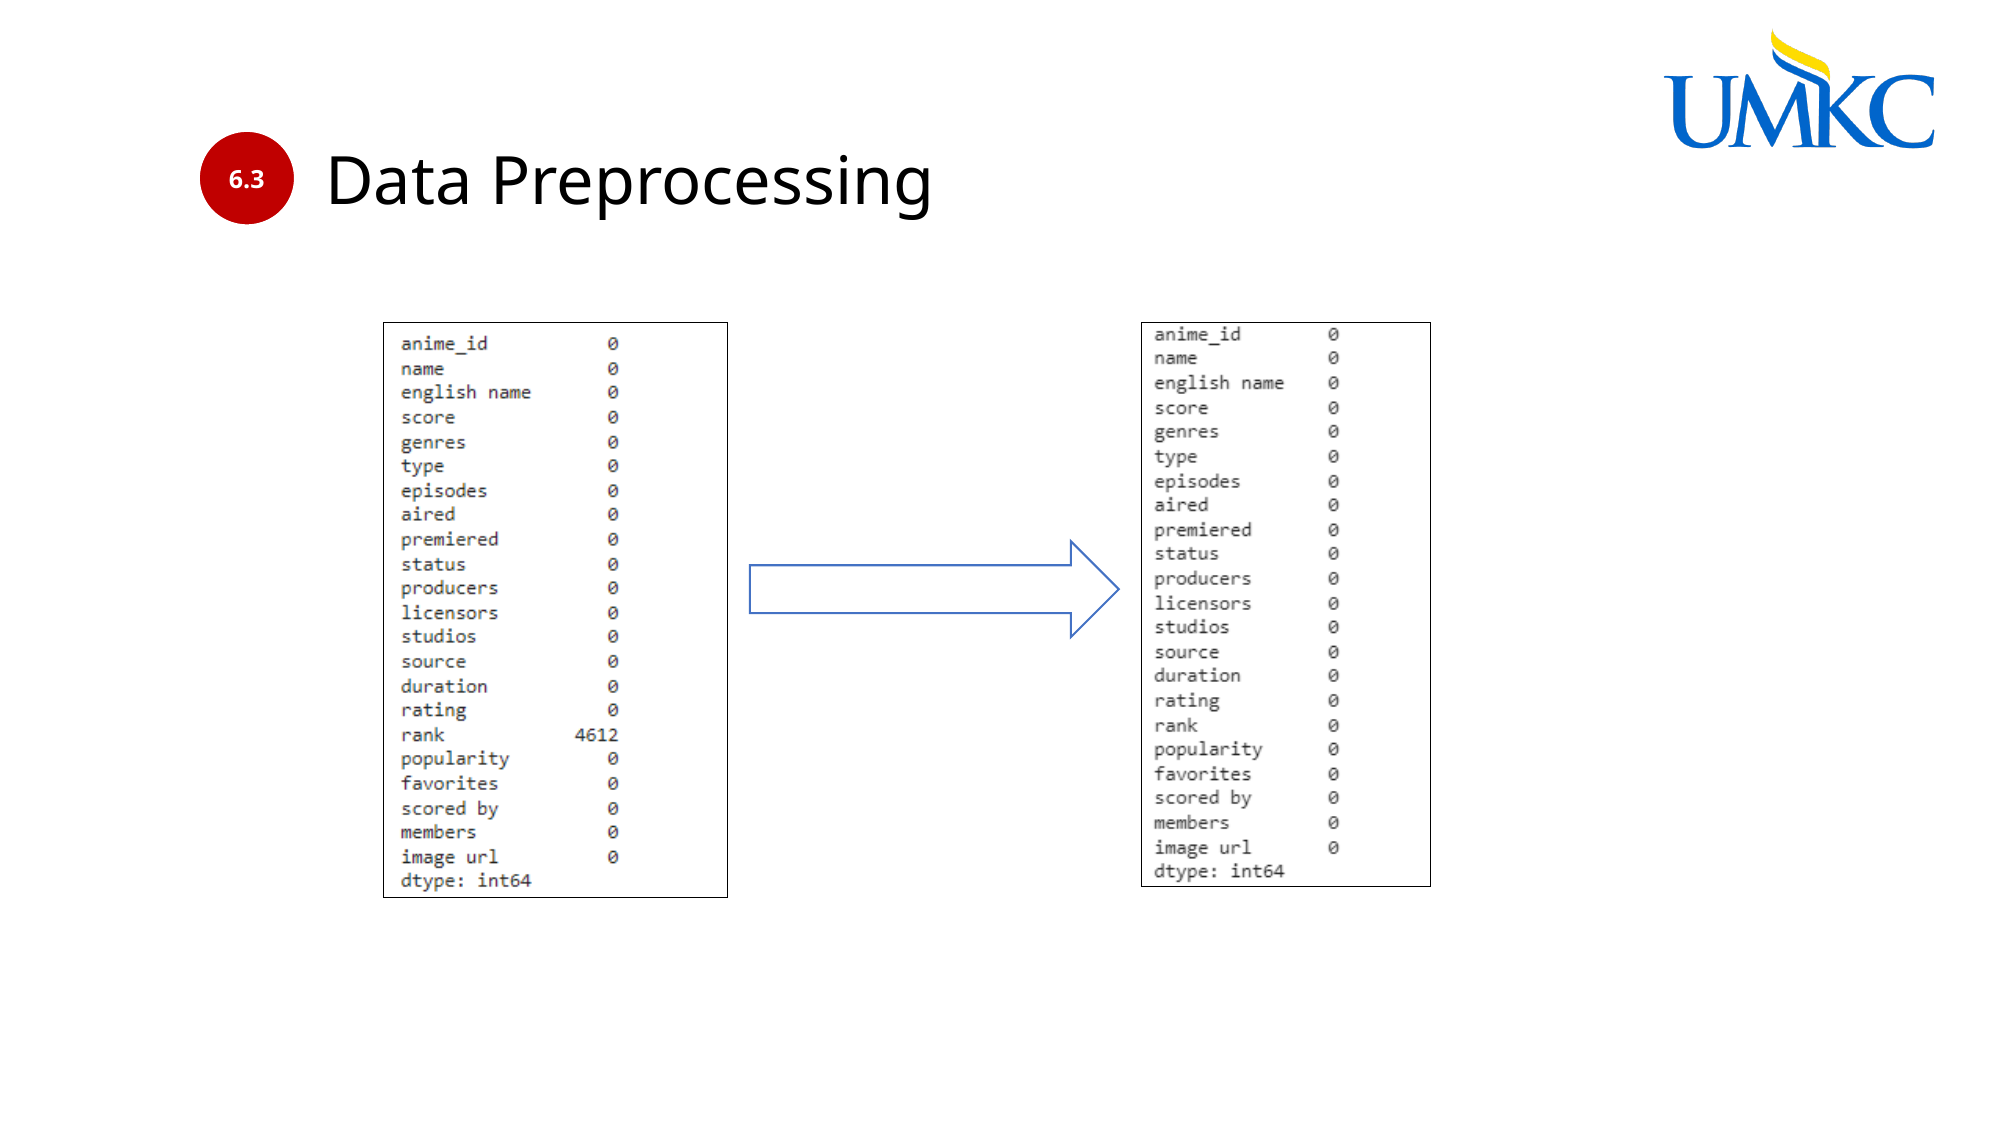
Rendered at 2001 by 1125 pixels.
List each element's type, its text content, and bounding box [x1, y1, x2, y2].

picture [383, 322, 728, 898]
picture [1141, 322, 1431, 887]
text_box 6.3 [197, 129, 297, 227]
picture [1663, 27, 1935, 149]
text_box Data Preprocessing [310, 130, 1392, 226]
text_box [748, 538, 1121, 640]
